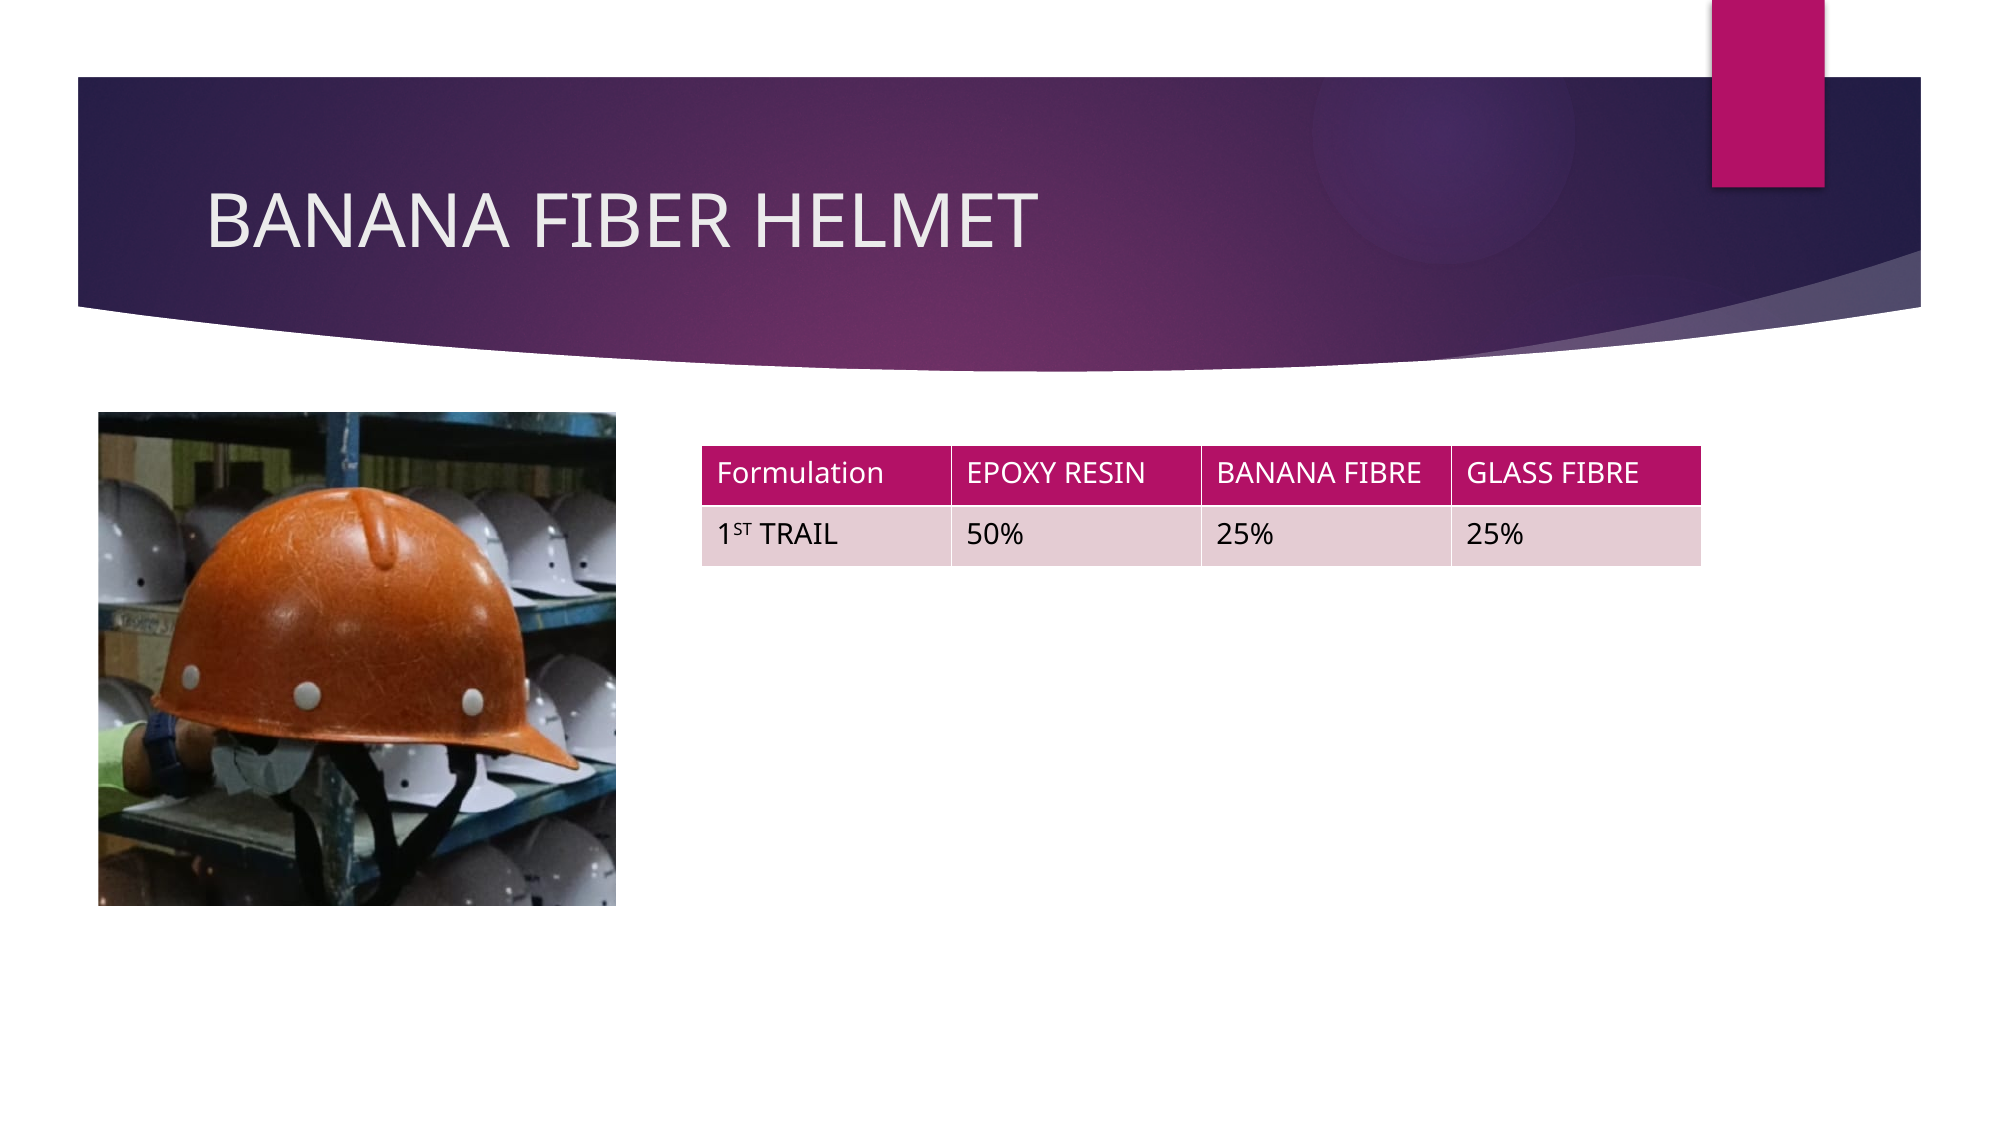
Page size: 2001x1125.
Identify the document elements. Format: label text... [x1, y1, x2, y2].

table_cell 25% [1452, 507, 1701, 566]
picture [98, 411, 617, 907]
table_cell 25% [1202, 507, 1451, 566]
table_cell 50% [952, 507, 1201, 566]
table_header Formulation [702, 446, 951, 505]
table_header BANANA FIBRE [1202, 446, 1451, 505]
table_cell 1ST TRAIL [702, 507, 951, 566]
title BANANA FIBER HELMET [189, 159, 1627, 276]
table_header EPOXY RESIN [952, 446, 1201, 505]
table_header GLASS FIBRE [1452, 446, 1701, 505]
